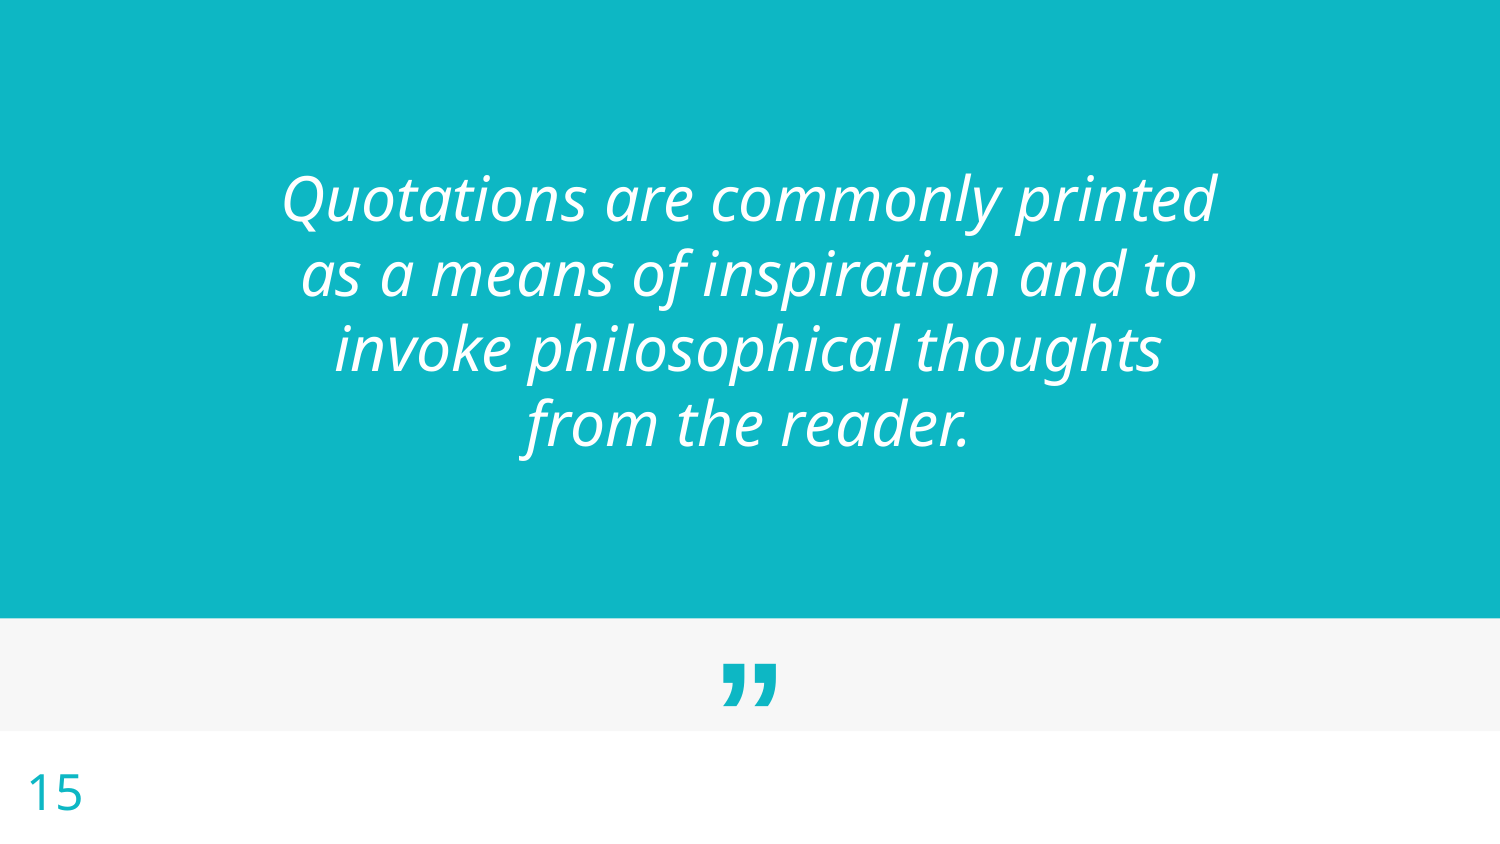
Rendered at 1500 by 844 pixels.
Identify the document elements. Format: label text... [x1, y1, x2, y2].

list Quotations are commonly printed as a means of inspiration and to invoke philosophical thoughts from the reader. [265, 0, 1235, 619]
slide_number 15 [0, 561, 110, 844]
